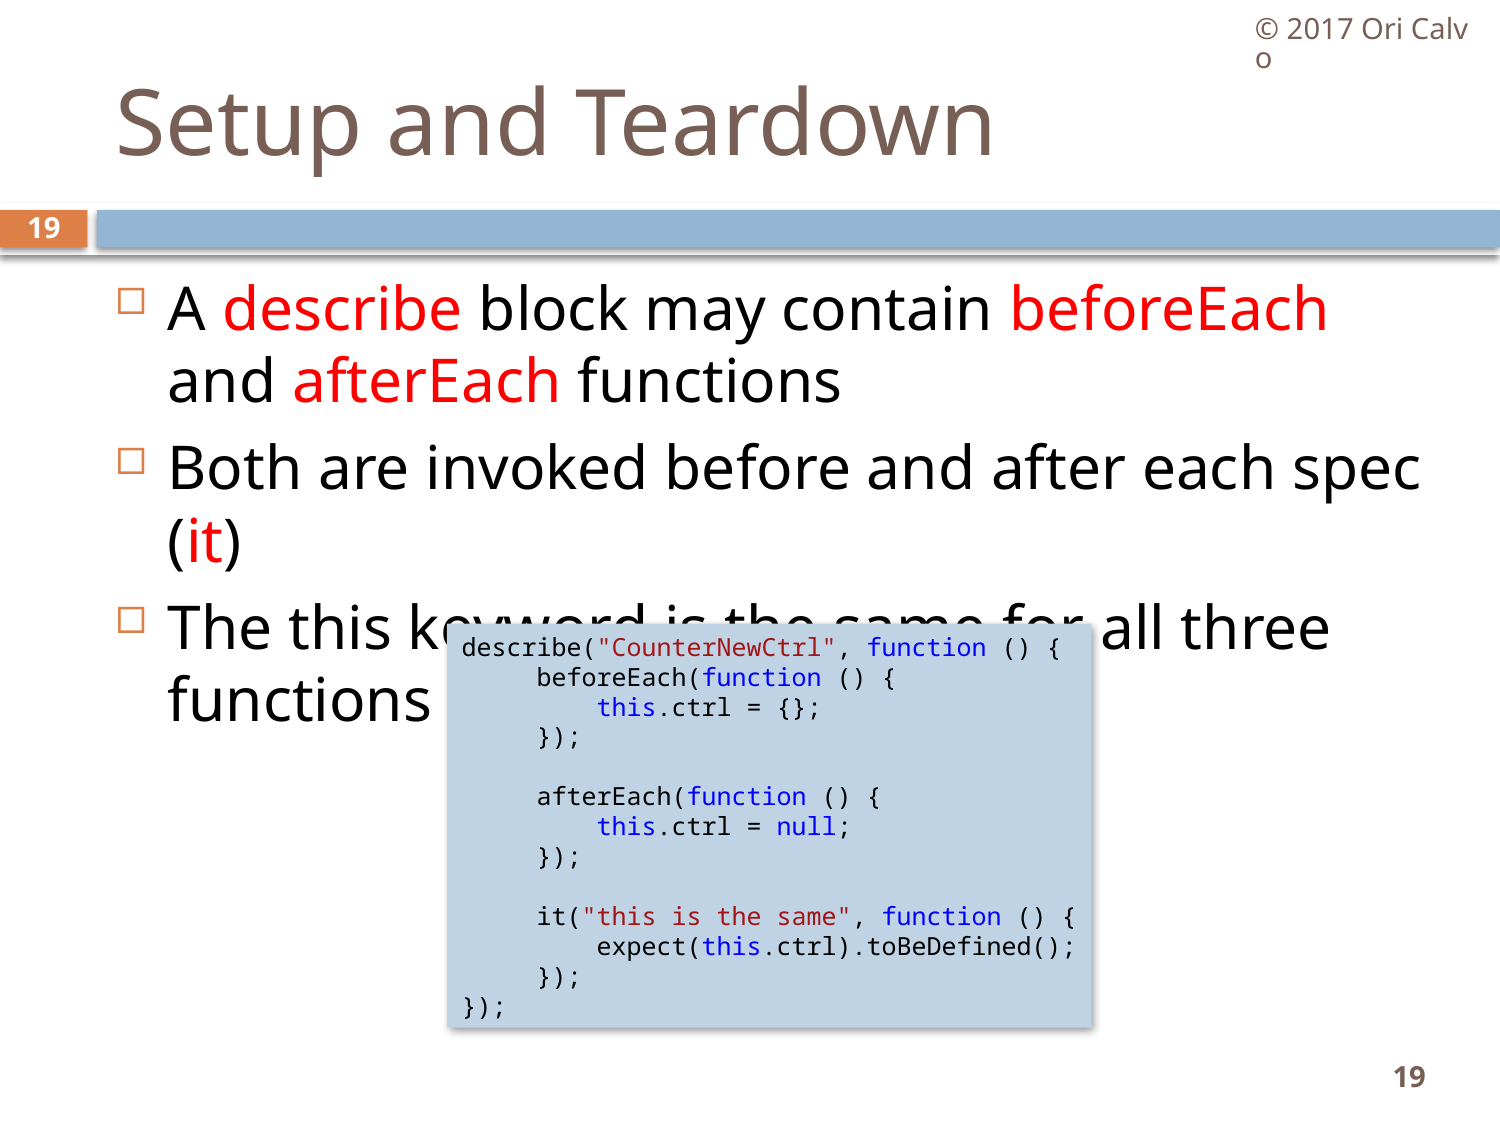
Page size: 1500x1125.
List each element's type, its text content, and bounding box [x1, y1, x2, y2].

list A describe block may contain beforeEach and afterEach functions Both are invoked before and after each spec (it) The this keyword is the same for all three functions [100, 262, 1438, 1000]
footer © 2017 Ori Calvo [1240, 0, 1500, 60]
text_box describe("CounterNewCtrl", function () { beforeEach(function () { this.ctrl = {}; }); afterEach(function () { this.ctrl = null; }); it("this is the same", function () { expect(this.ctrl).toBeDefined(); }); }); [446, 623, 1092, 1028]
title Setup and Teardown [100, 37, 1438, 200]
slide_number 19 [0, 208, 88, 249]
